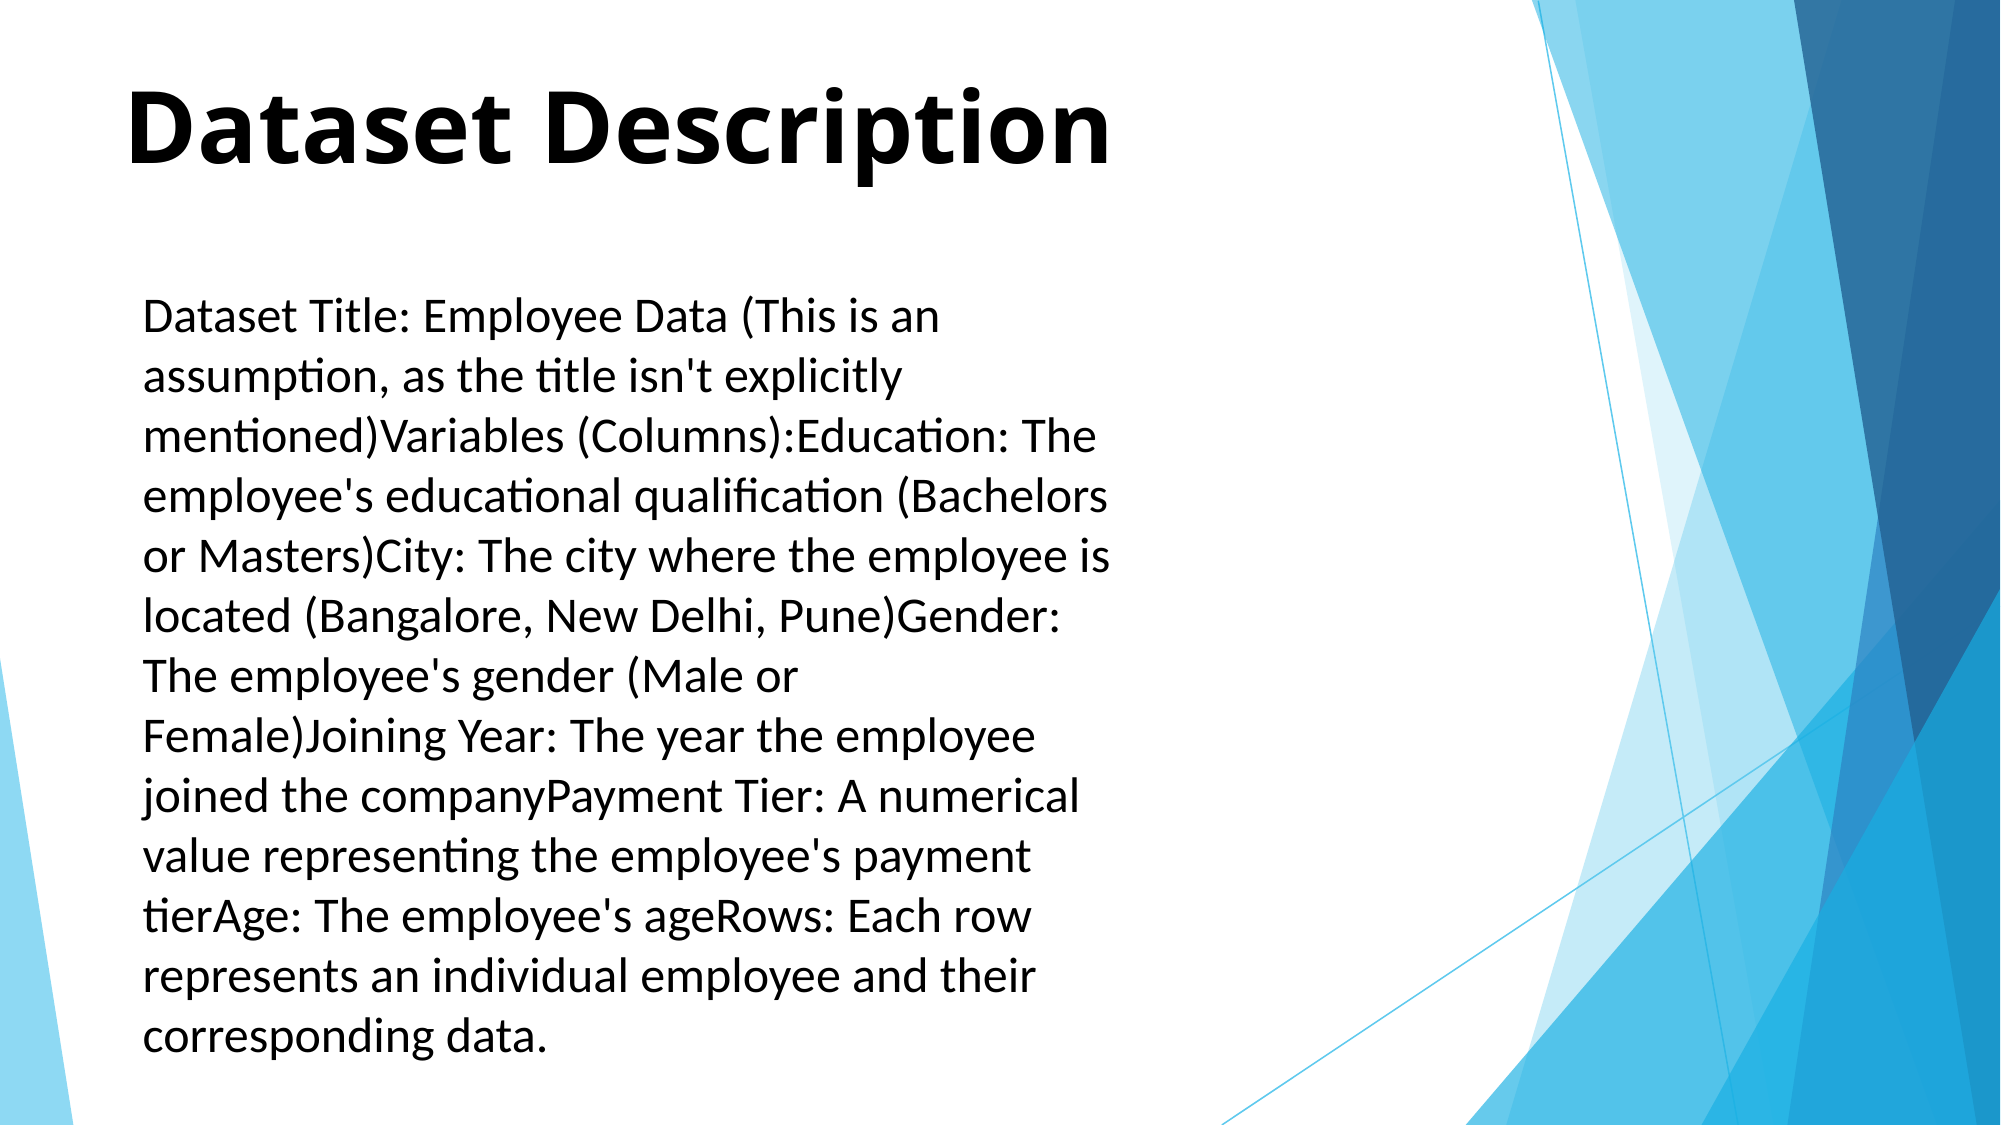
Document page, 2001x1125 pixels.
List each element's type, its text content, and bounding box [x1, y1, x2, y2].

title Dataset Description [123, 63, 1877, 188]
text_box Dataset Title: Employee Data (This is an assumption, as the title isn't explicitly mentioned)Variables (Columns):Education: The employee's educational qualification (Bachelors or Masters)City: The city where the employee is located (Bangalore, New Delhi, Pune)Gender: The employee's gender (Male or Female)Joining Year: The year the employee joined the companyPayment Tier: A numerical value representing the employee's payment tierAge: The employee's ageRows: Each row represents an individual employee and their corresponding data. [127, 274, 1129, 1070]
